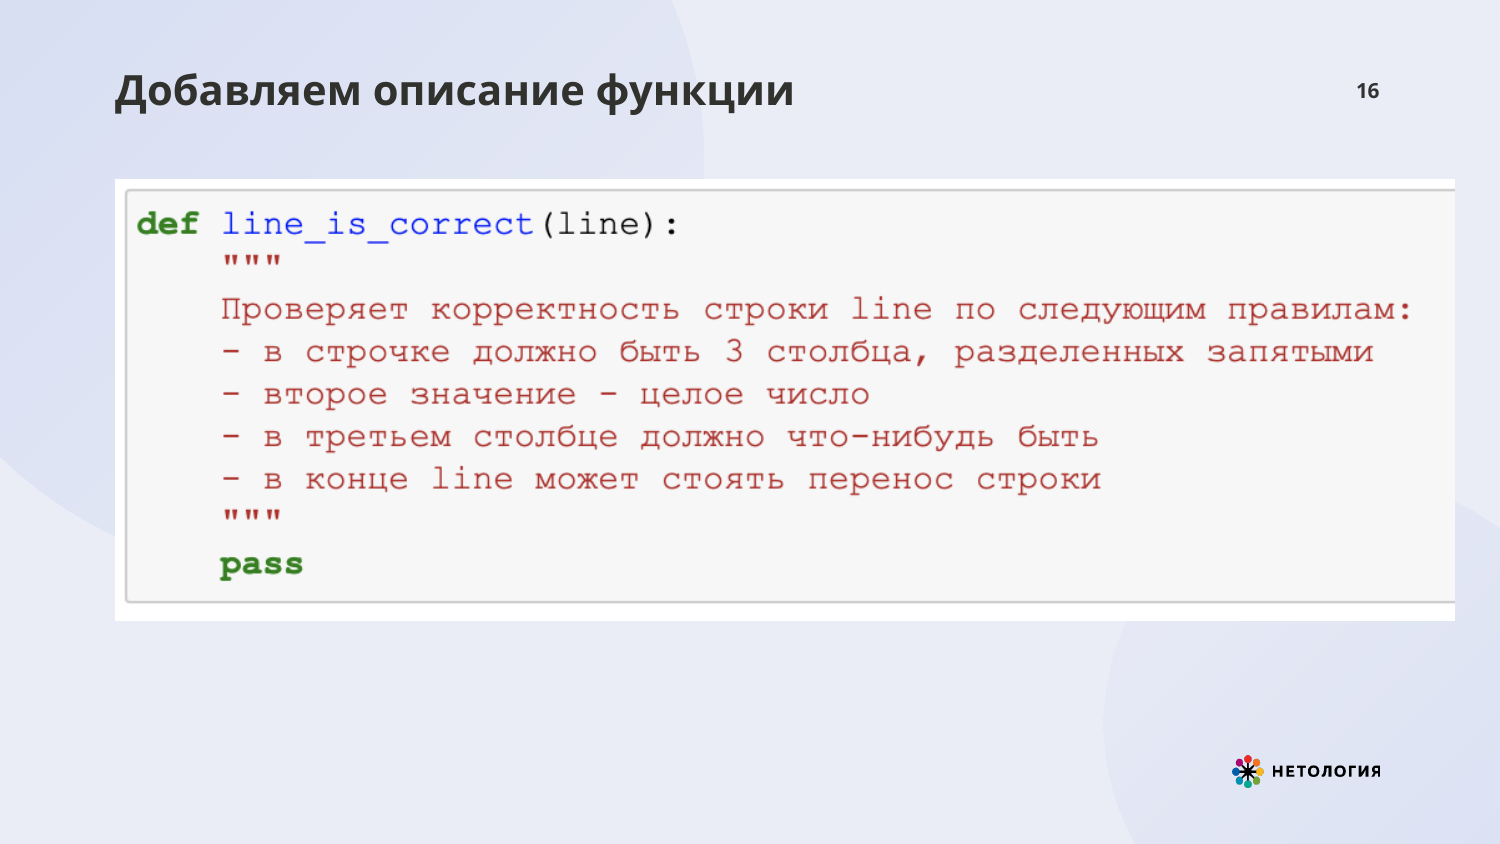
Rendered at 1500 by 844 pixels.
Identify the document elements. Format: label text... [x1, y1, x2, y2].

picture [1232, 755, 1380, 788]
picture [114, 179, 1456, 622]
title Добавляем описание функции [115, 63, 1227, 177]
slide_number 16 [1318, 79, 1380, 105]
